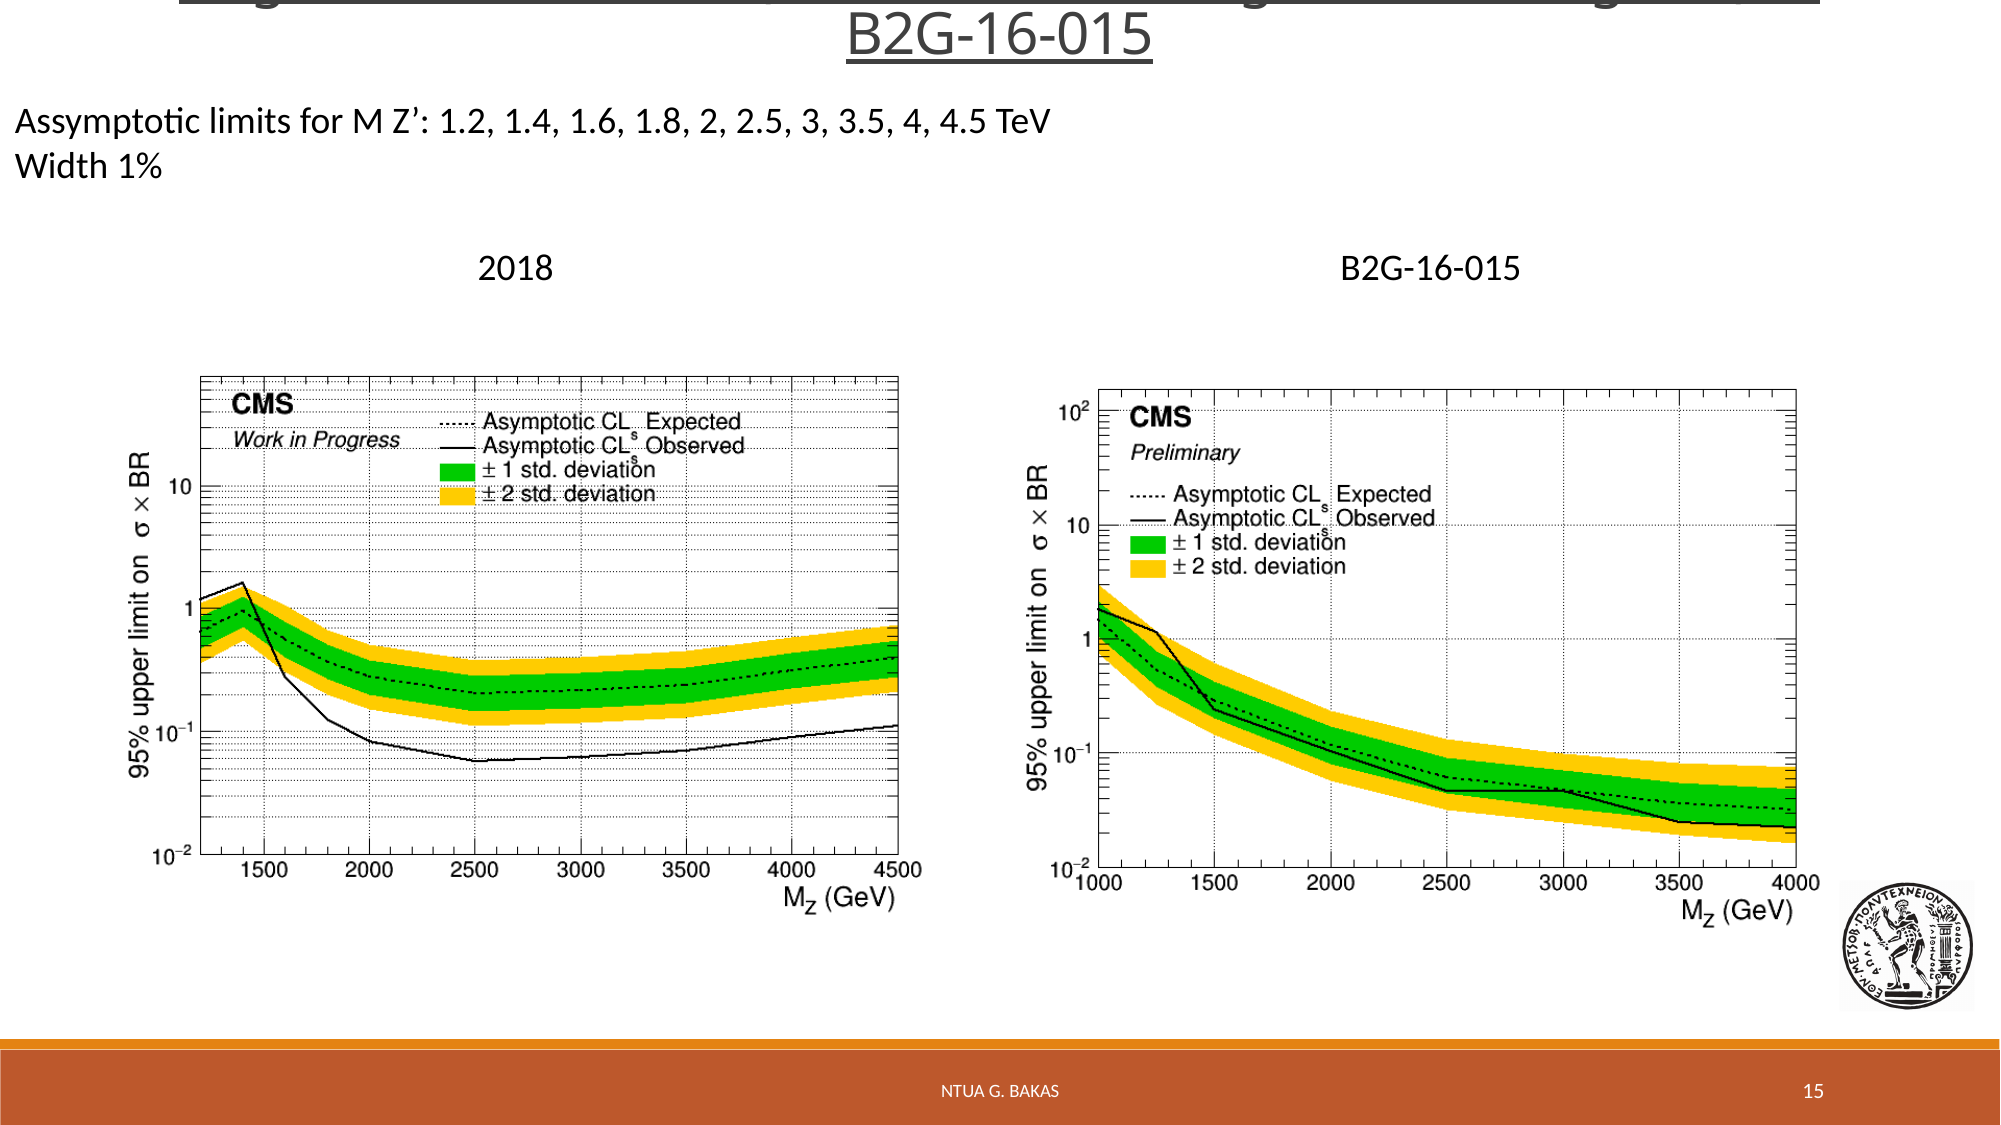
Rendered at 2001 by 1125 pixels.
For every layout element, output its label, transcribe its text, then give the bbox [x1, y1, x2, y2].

picture [999, 342, 1830, 940]
slide_number 15 [1624, 1059, 1840, 1120]
picture [100, 328, 931, 926]
picture [1839, 880, 1975, 1012]
text_box Assymptotic limits for M Z’: 1.2, 1.4, 1.6, 1.8, 2, 2.5, 3, 3.5, 4, 4.5 TeV Width 1% [0, 88, 1116, 194]
text_box B2G-16-015 [1325, 235, 1537, 296]
footer NTUA G. Bakas [604, 1059, 1396, 1120]
text_box Angular Distributions (Brazilian Plot using extracted signal!!) vs B2G-16-015 [136, 0, 1863, 75]
text_box 2018 [462, 235, 569, 296]
